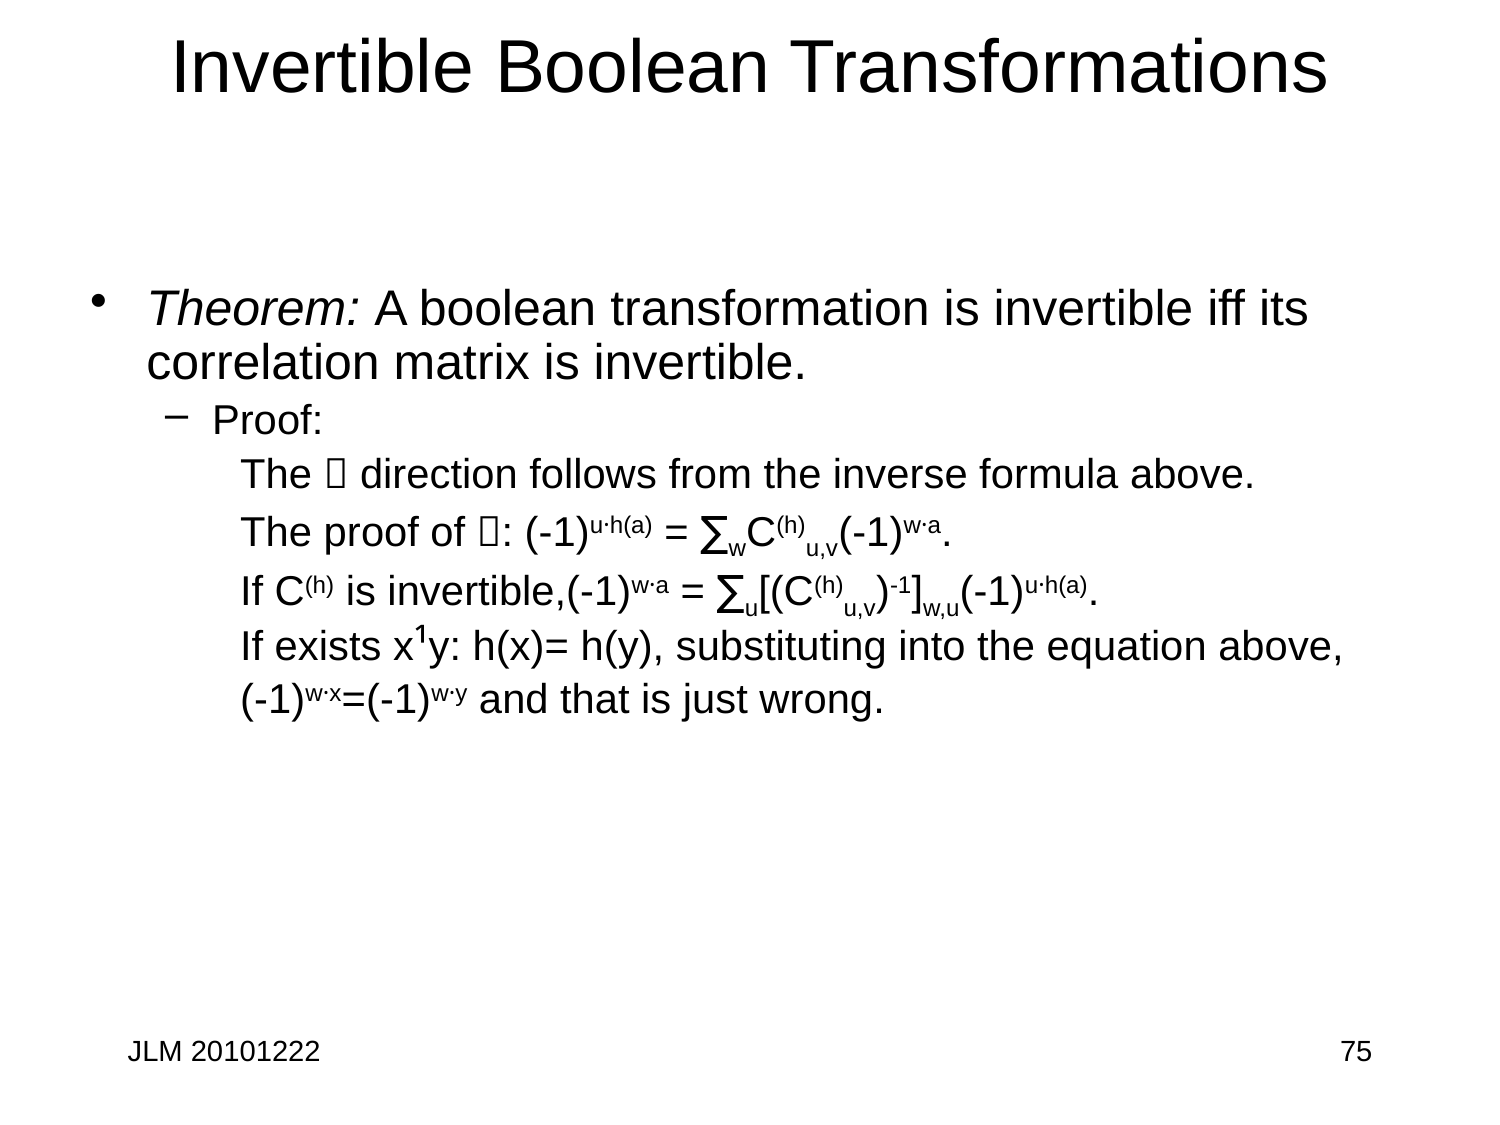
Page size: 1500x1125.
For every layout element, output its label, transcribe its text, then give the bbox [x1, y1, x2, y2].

title Invertible Boolean Transformations [112, 0, 1388, 126]
slide_number 75 [1074, 1024, 1388, 1101]
list Theorem: A boolean transformation is invertible iff its correlation matrix is invertible. Proof: The  direction follows from the inverse formula above. The proof of : (-1)u·h(a) = ∑wC(h)u,v(-1)w·a. If C(h) is invertible,(-1)w·a = ∑u[(C(h)u,v)-1]w,u(-1)u·h(a). If exists x¹y: h(x)= h(y), substituting into the equation above, (-1)w·x=(-1)w·y and that is just wrong. [74, 274, 1438, 888]
slide_number JLM 20101222 [111, 1024, 426, 1101]
